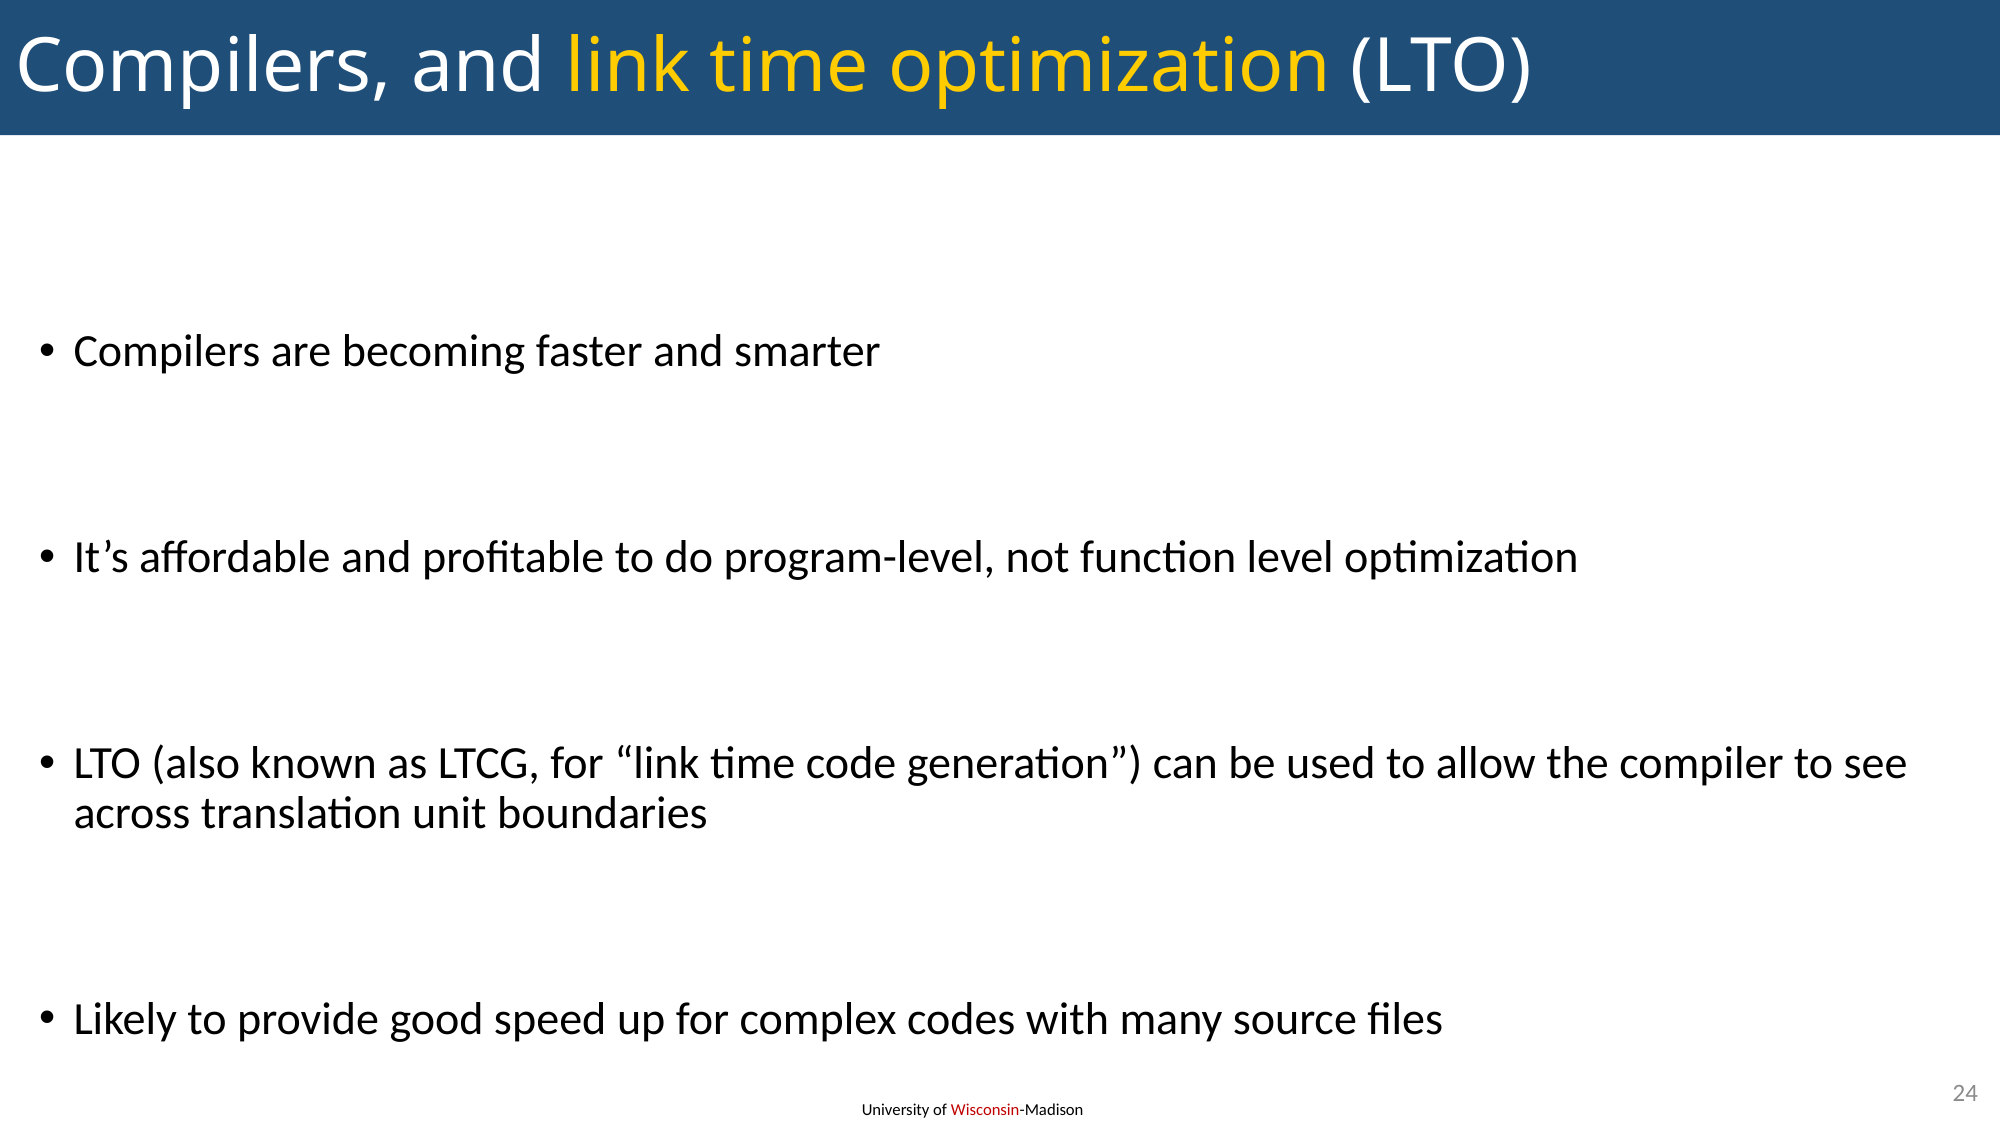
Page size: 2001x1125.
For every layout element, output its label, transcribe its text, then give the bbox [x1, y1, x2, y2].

title Compilers, and link time optimization (LTO) [0, 0, 2000, 136]
list Compilers are becoming faster and smarter It’s affordable and profitable to do program-level, not function level optimization LTO (also known as LTCG, for “link time code generation”) can be used to allow the compiler to see across translation unit boundaries Likely to provide good speed up for complex codes with many source files [24, 245, 1987, 1055]
slide_number 24 [1879, 1069, 1994, 1114]
